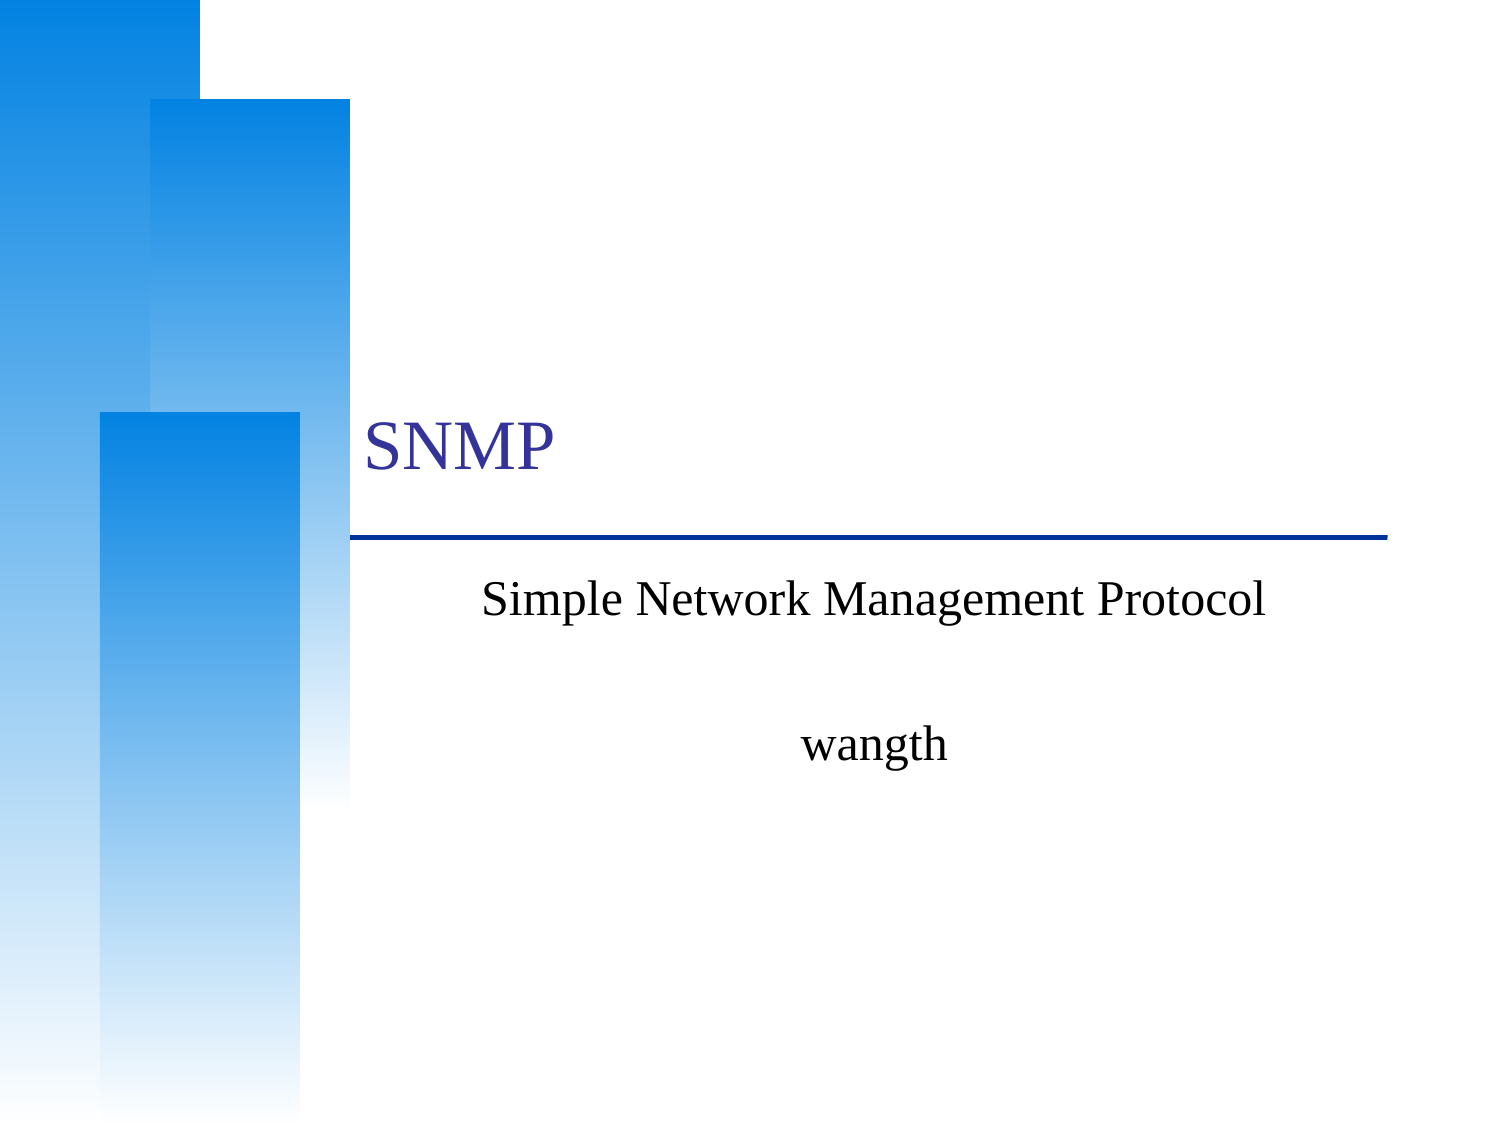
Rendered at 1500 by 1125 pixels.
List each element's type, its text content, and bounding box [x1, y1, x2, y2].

subtitle Simple Network Management Protocol wangth [349, 557, 1400, 902]
title SNMP [348, 361, 1424, 521]
